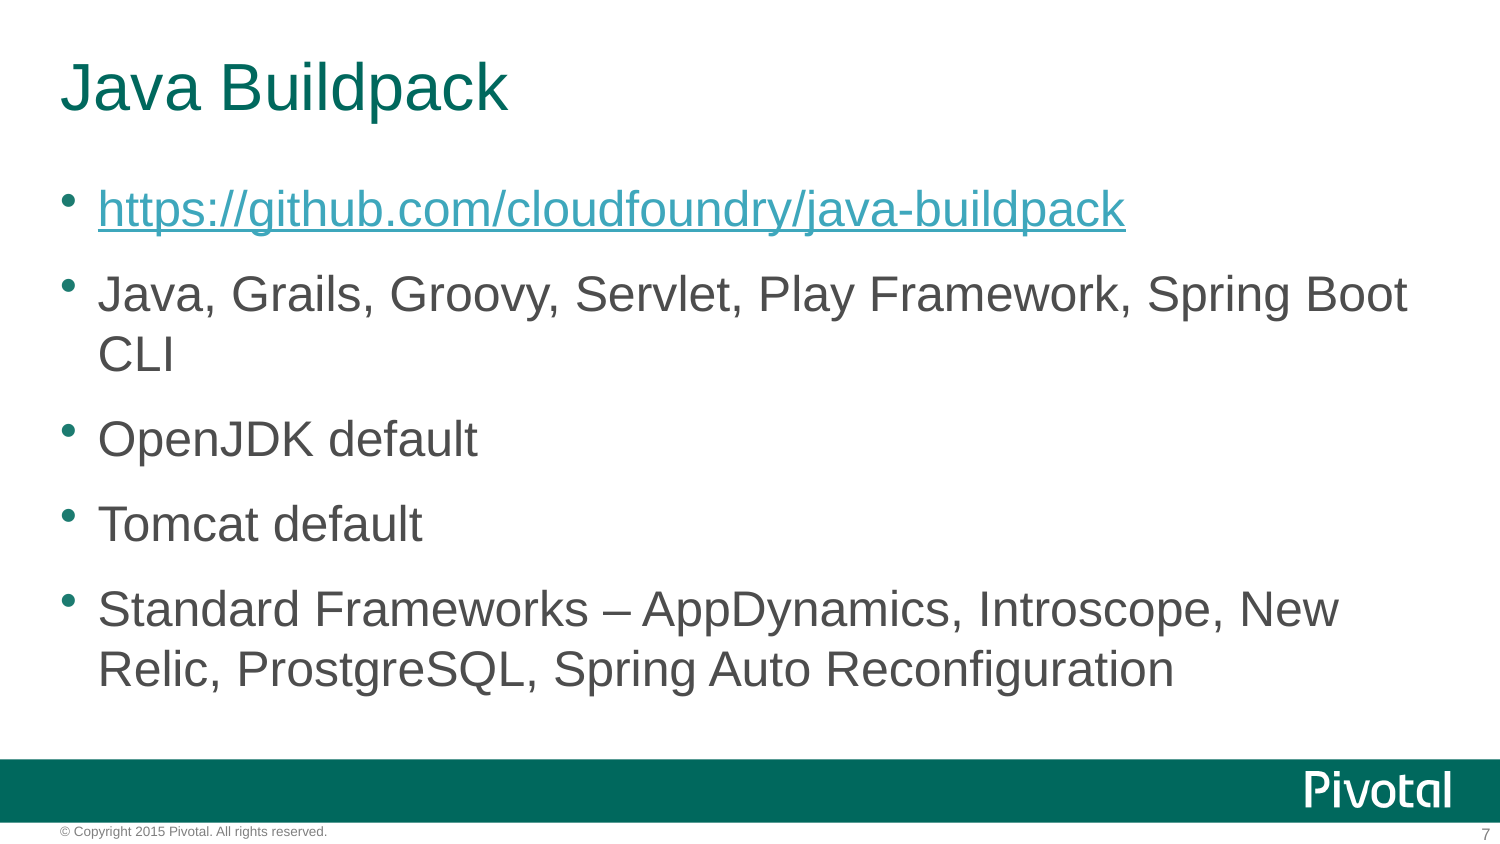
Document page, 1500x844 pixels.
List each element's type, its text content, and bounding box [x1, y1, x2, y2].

list https://github.com/cloudfoundry/java-buildpack Java, Grails, Groovy, Servlet, Play Framework, Spring Boot CLI OpenJDK default Tomcat default Standard Frameworks – AppDynamics, Introscope, New Relic, ProstgreSQL, Spring Auto Reconfiguration [60, 176, 1440, 732]
picture [1304, 768, 1452, 811]
title Java Buildpack [60, 53, 1440, 129]
